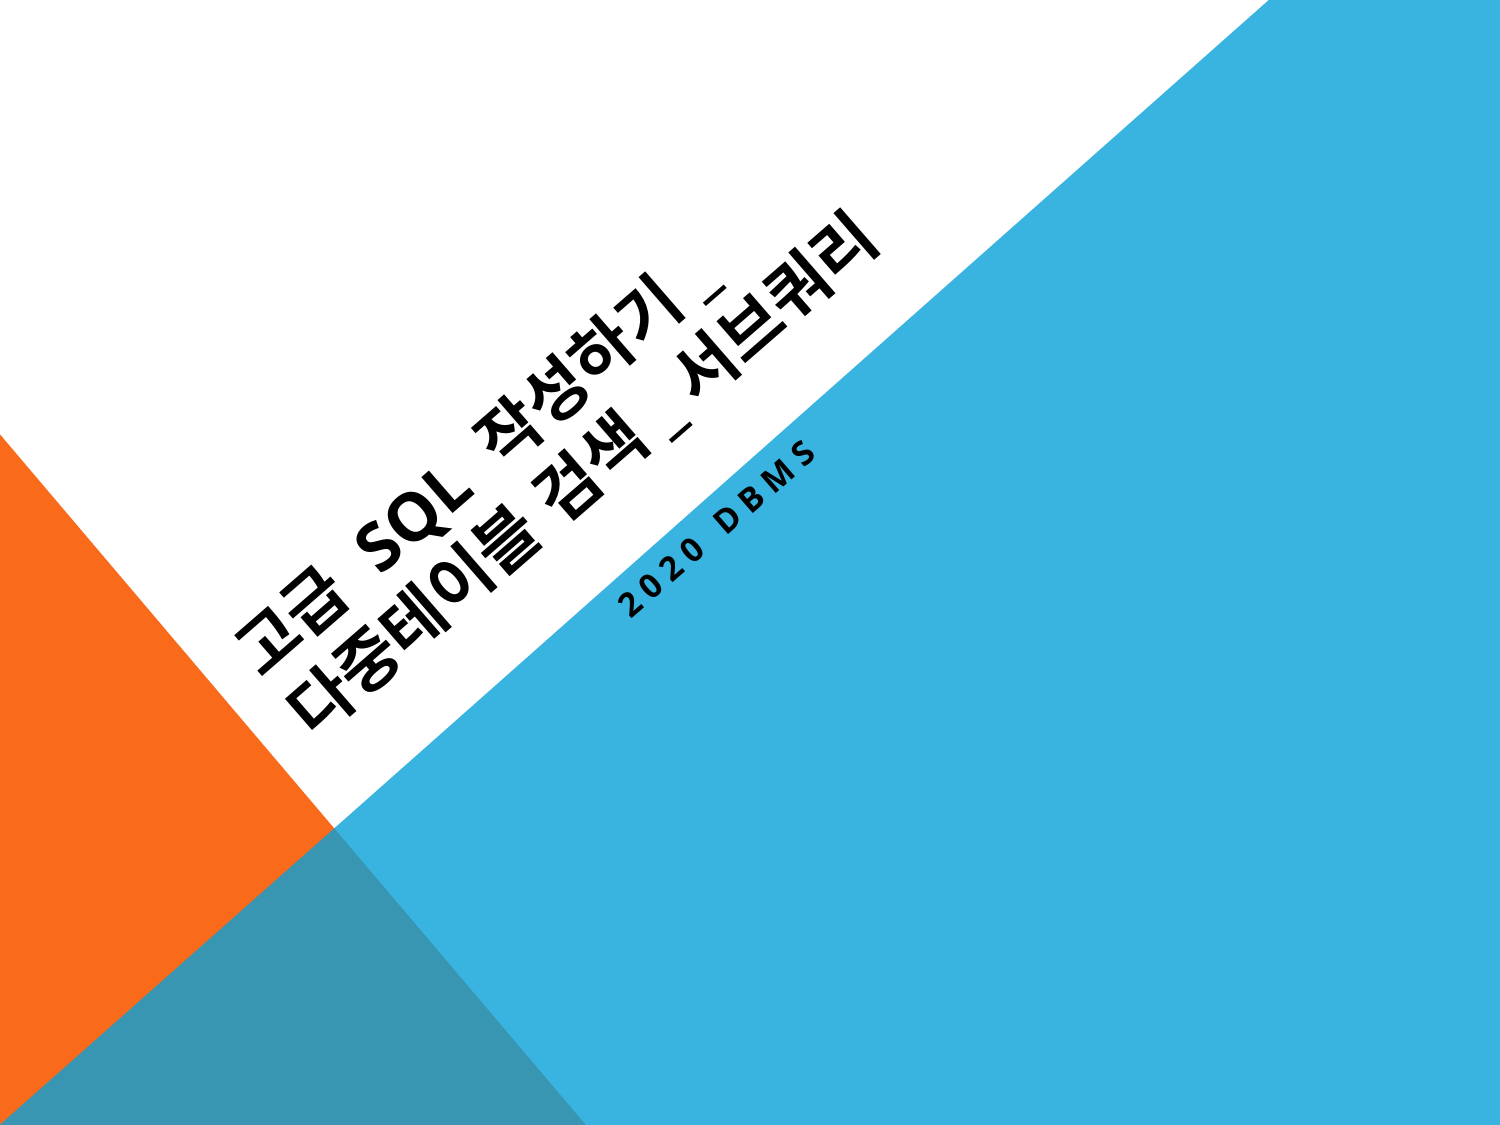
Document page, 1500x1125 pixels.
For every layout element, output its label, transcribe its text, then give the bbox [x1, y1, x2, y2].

subtitle 2020 DBMS [596, 7, 1318, 644]
title 고급 SQL 작성하기_ 다중테이블 검색_서브쿼리 [182, 4, 1012, 762]
